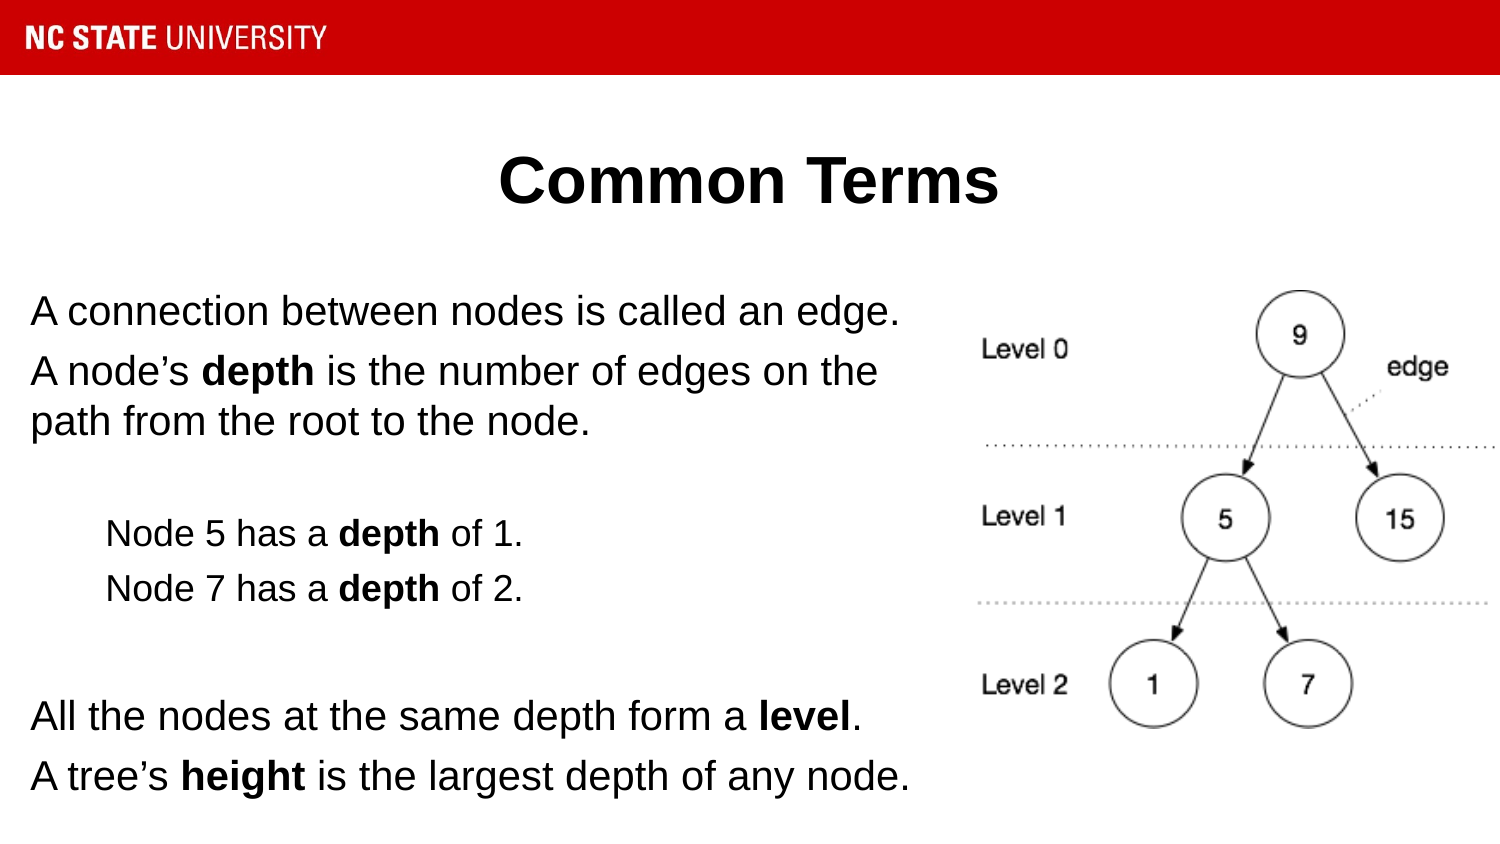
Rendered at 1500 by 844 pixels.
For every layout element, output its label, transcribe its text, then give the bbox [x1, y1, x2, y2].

title Common Terms [75, 110, 1425, 243]
list A connection between nodes is called an edge. A node’s depth is the number of edges on the path from the root to the node. Node 5 has a depth of 1. Node 7 has a depth of 2. All the nodes at the same depth form a level. A tree’s height is the largest depth of any node. [15, 269, 964, 379]
picture [973, 290, 1500, 729]
picture [0, 0, 1500, 75]
